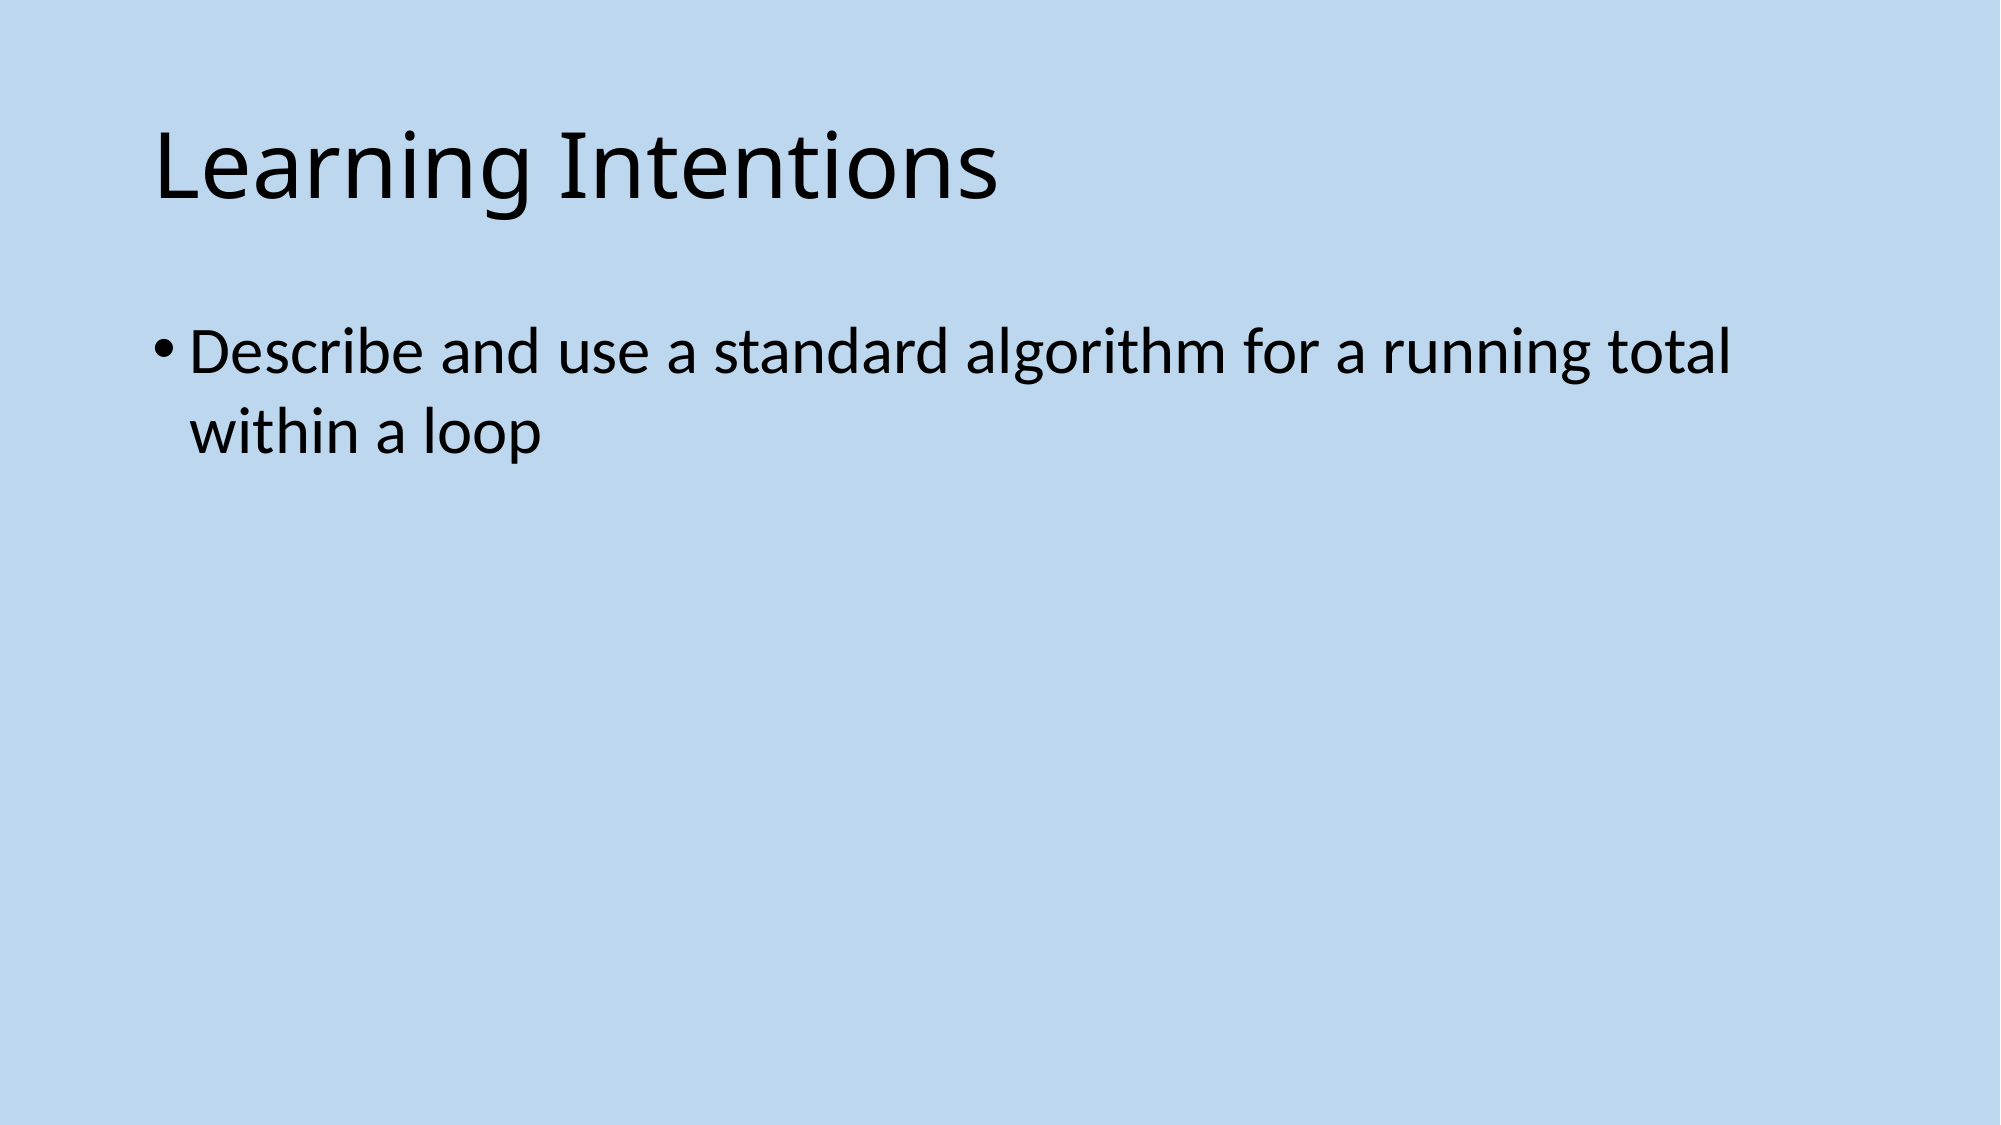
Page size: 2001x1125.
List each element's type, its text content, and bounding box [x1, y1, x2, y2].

title Learning Intentions [137, 59, 1863, 278]
list Describe and use a standard algorithm for a running total within a loop [137, 299, 1863, 1014]
